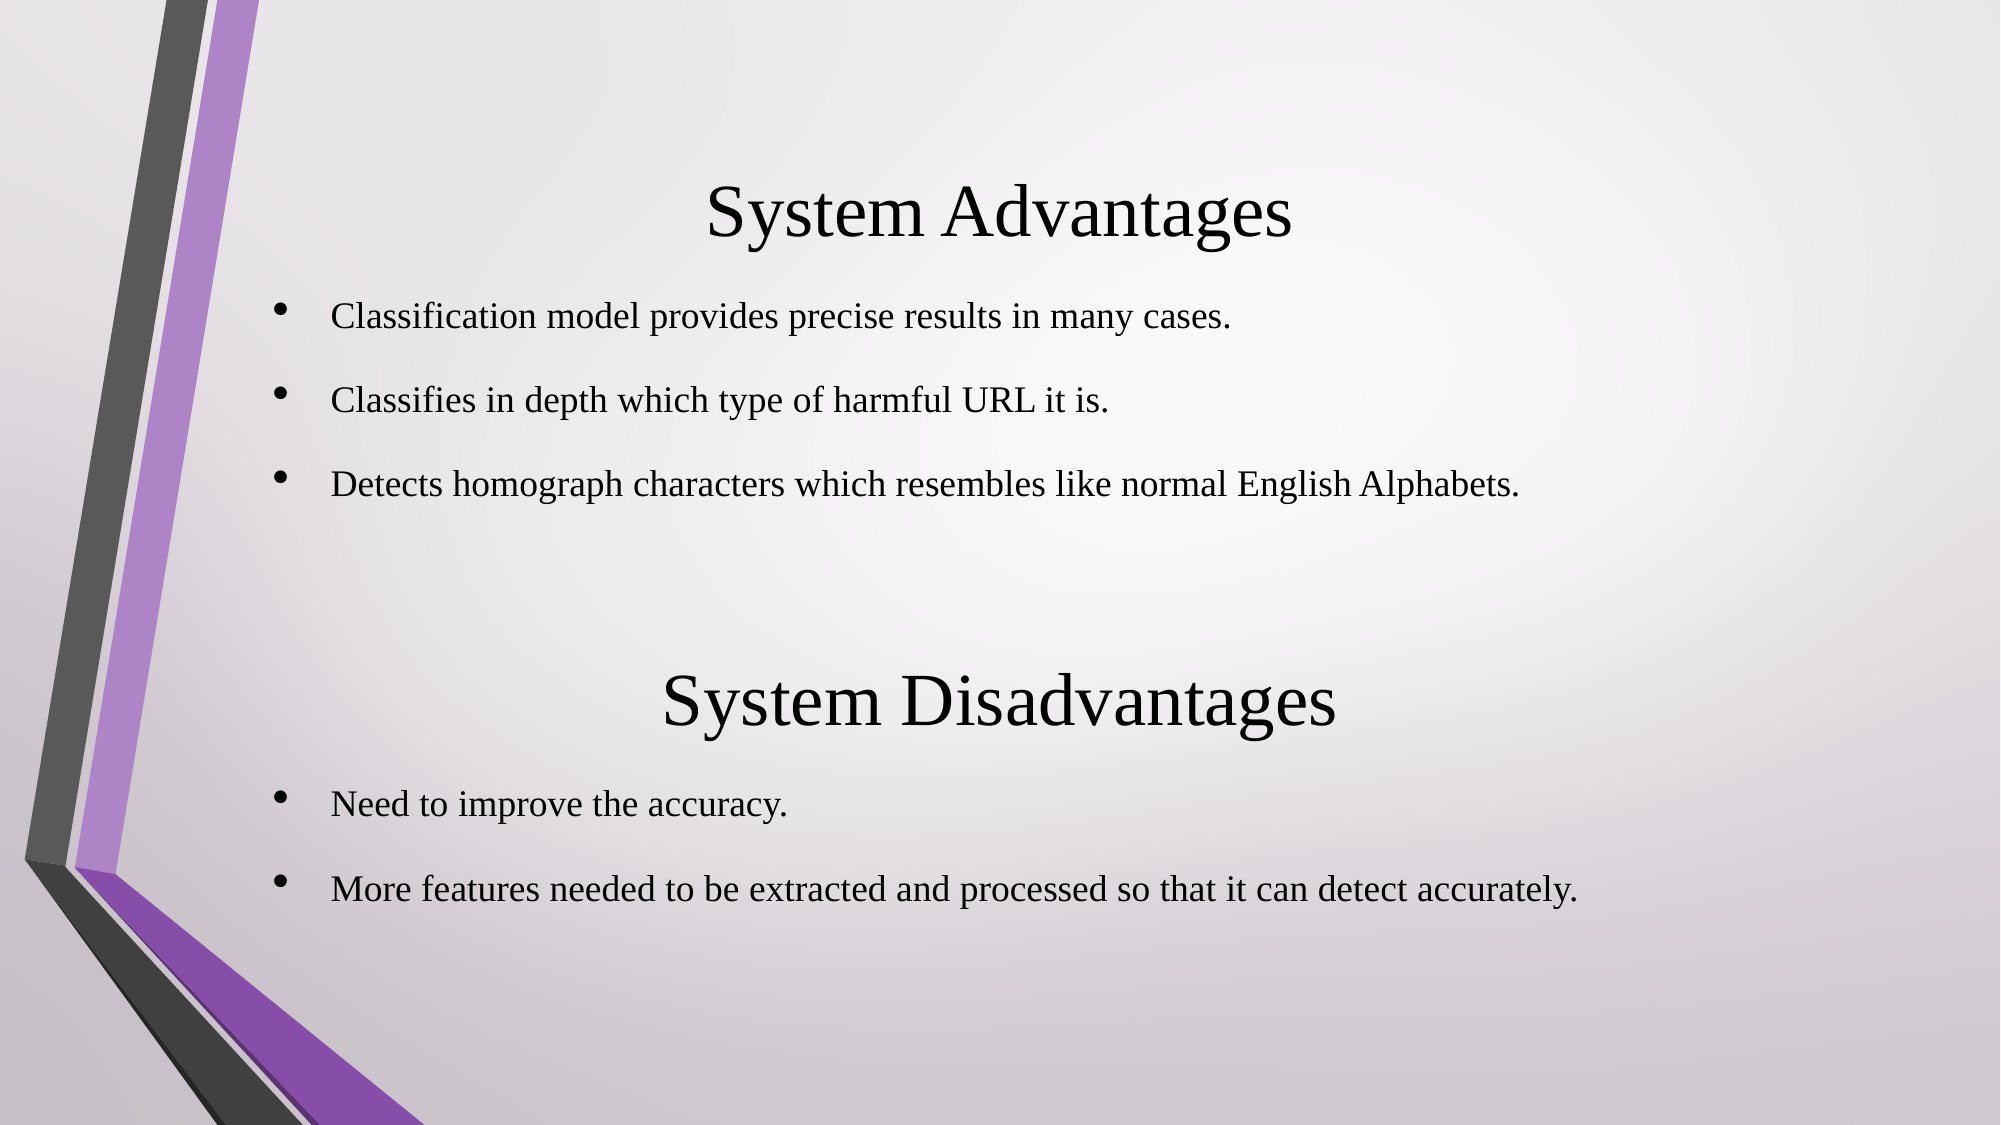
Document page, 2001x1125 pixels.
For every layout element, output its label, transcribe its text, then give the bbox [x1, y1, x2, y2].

text_box System Advantages Classification model provides precise results in many cases. Classifies in depth which type of harmful URL it is. Detects homograph characters which resembles like normal English Alphabets. System Disadvantages Need to improve the accuracy. More features needed to be extracted and processed so that it can detect accurately. [259, 109, 1741, 916]
